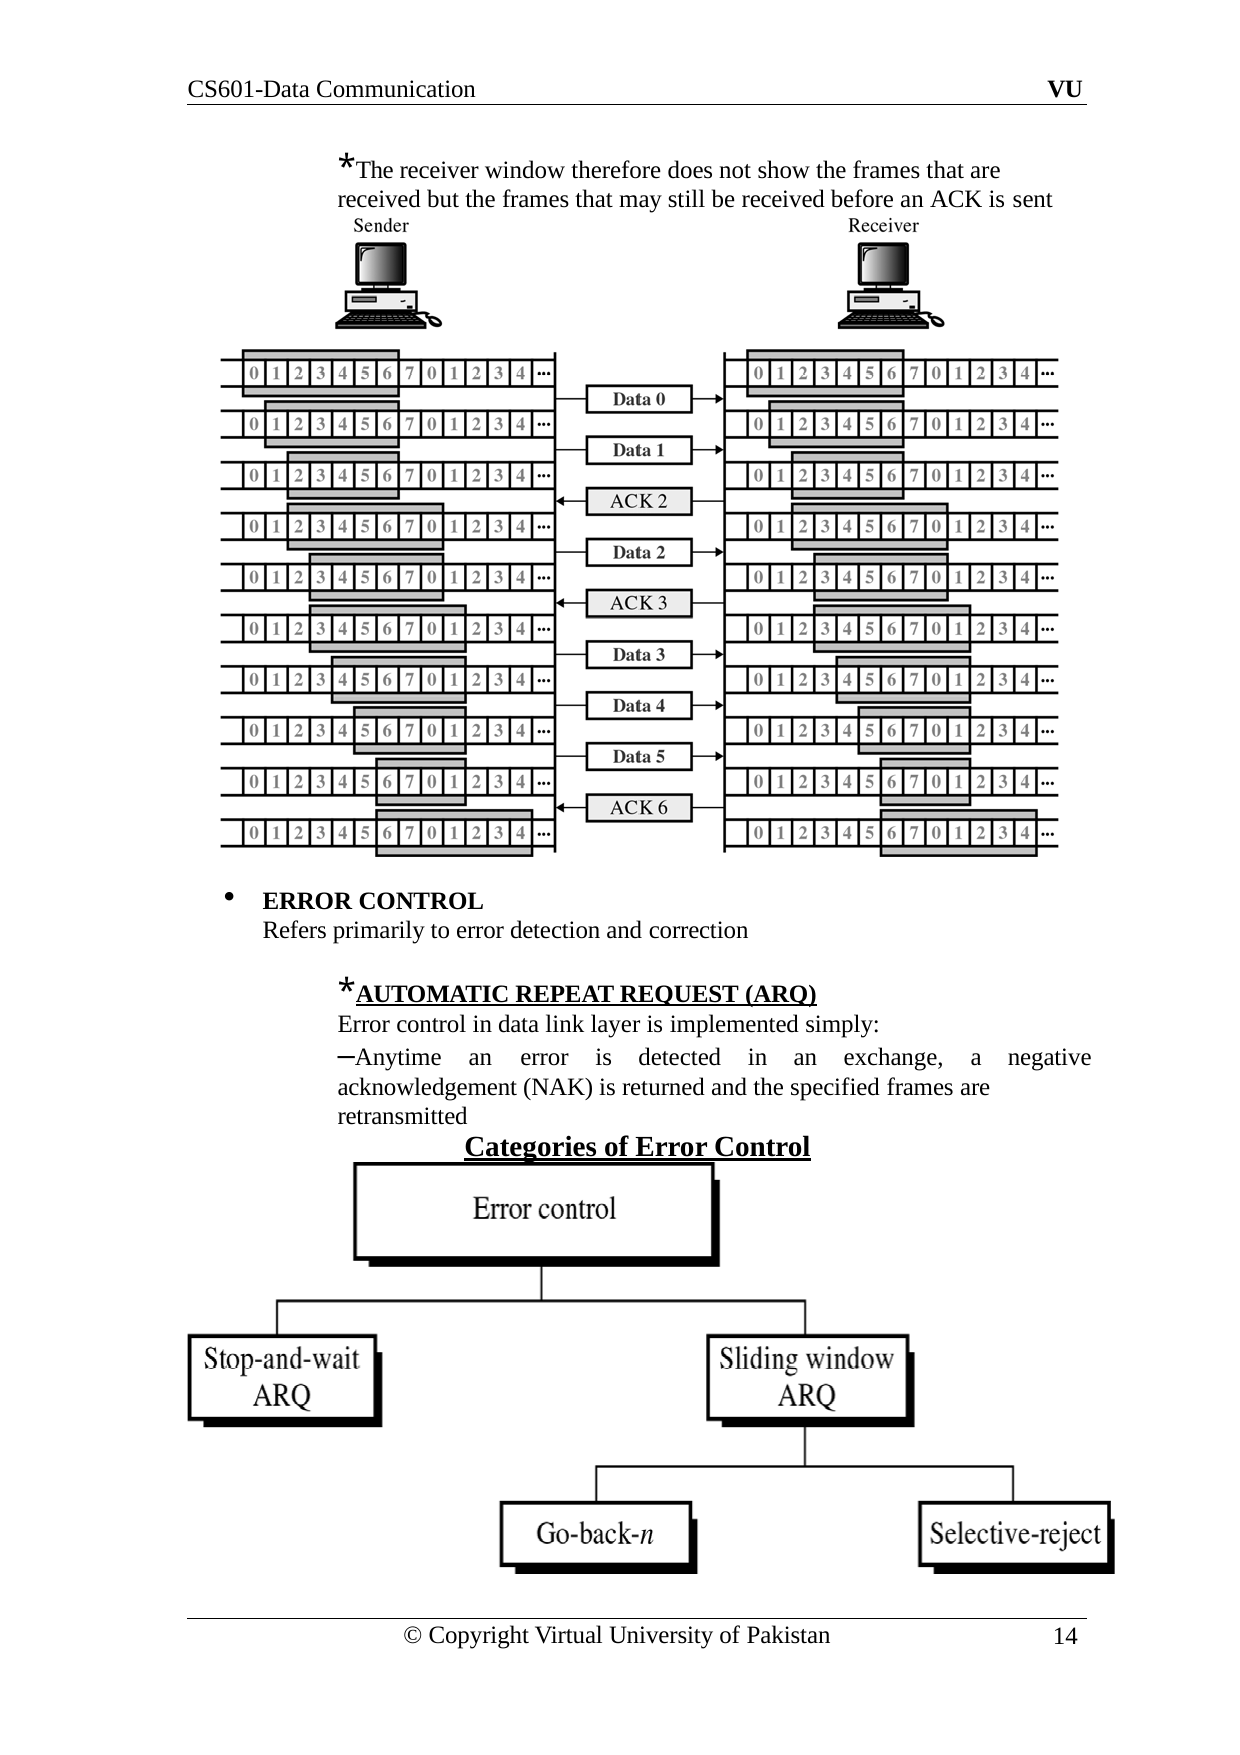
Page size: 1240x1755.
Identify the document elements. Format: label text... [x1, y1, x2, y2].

footer © Copyright Virtual University of Pakistan [401, 1621, 840, 1755]
text_box acknowledgement (NAK) is returned and the specified frames are retransmitted Categories of Error Control [335, 1071, 1093, 1162]
text_box ERROR CONTROL Refers primarily to error detection and correction *AUTOMATIC REPEAT REQUEST (ARQ) Error control in data link layer is implemented simply: [222, 884, 886, 1038]
text_box an error is detected in an exchange, a negative [466, 1040, 1093, 1071]
text_box *The receiver window therefore does not show the frames that are received but the frames that may still be received before an ACK is sent [335, 149, 1093, 214]
text_box [187, 1162, 1115, 1574]
text_box [220, 214, 1059, 857]
text_box VU [1045, 72, 1086, 103]
slide_number 14 [1048, 1621, 1095, 1755]
text_box CS601-Data Communication [185, 72, 481, 103]
text_box –Anytime [335, 1034, 445, 1071]
